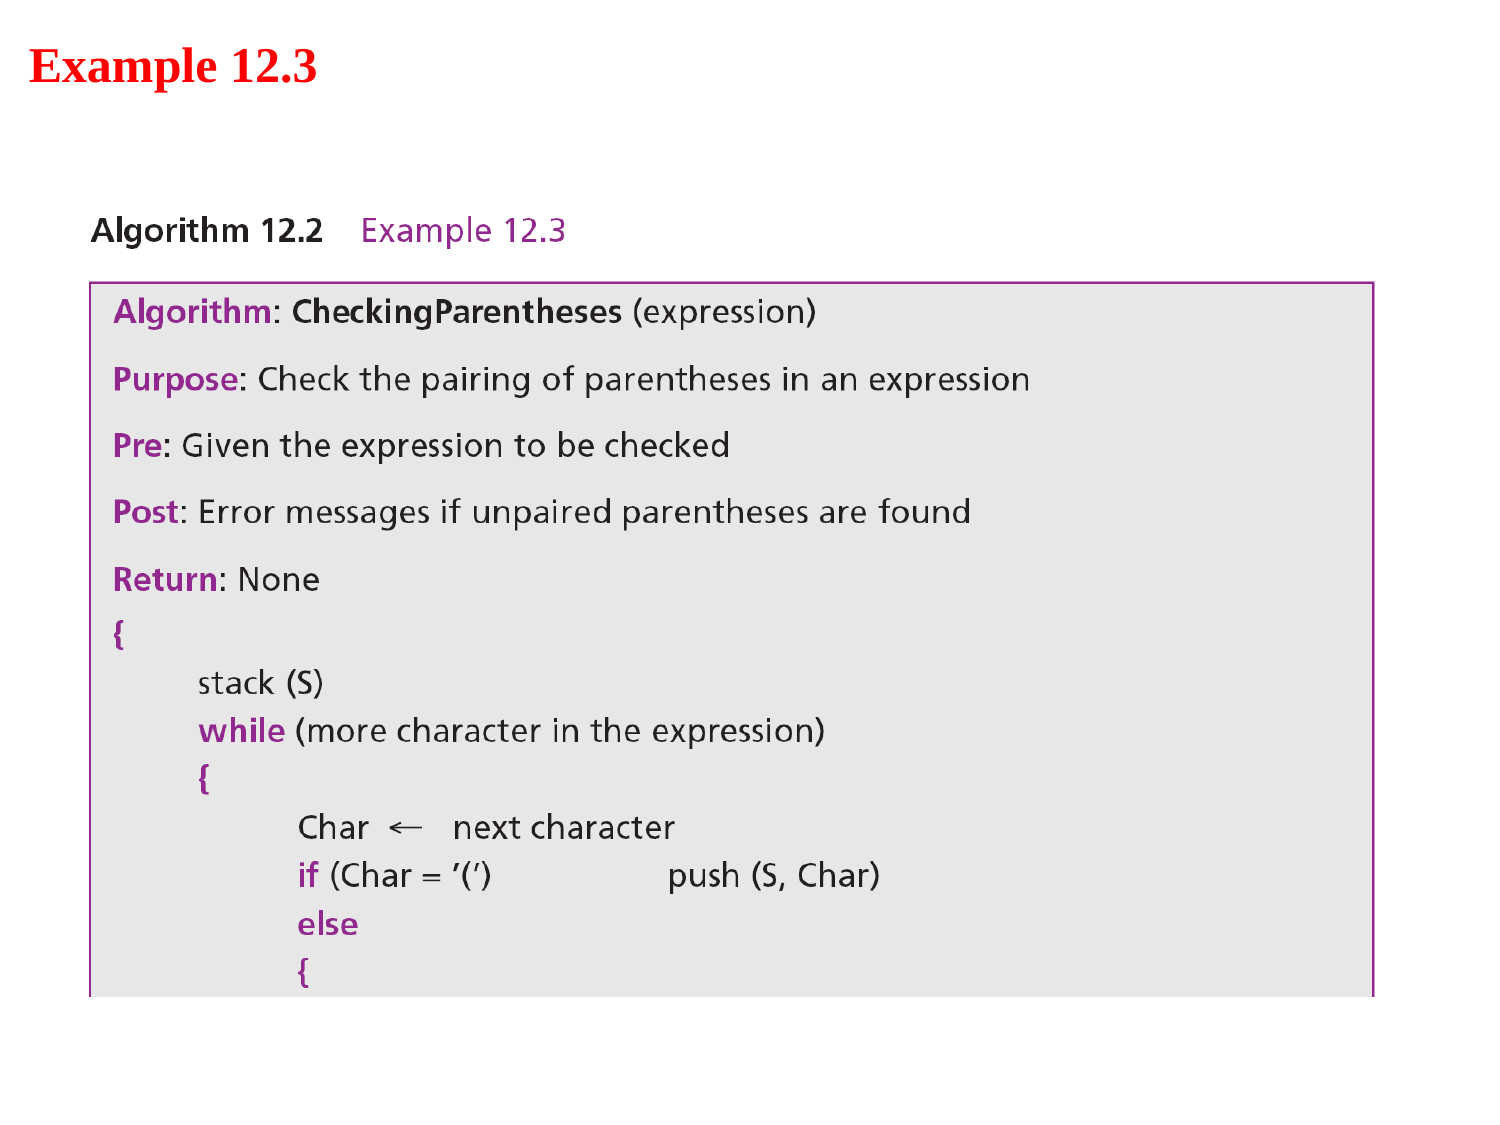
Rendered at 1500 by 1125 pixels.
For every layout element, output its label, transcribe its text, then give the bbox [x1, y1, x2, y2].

text_box Example 12.3 [13, 24, 333, 100]
picture [74, 212, 1389, 997]
